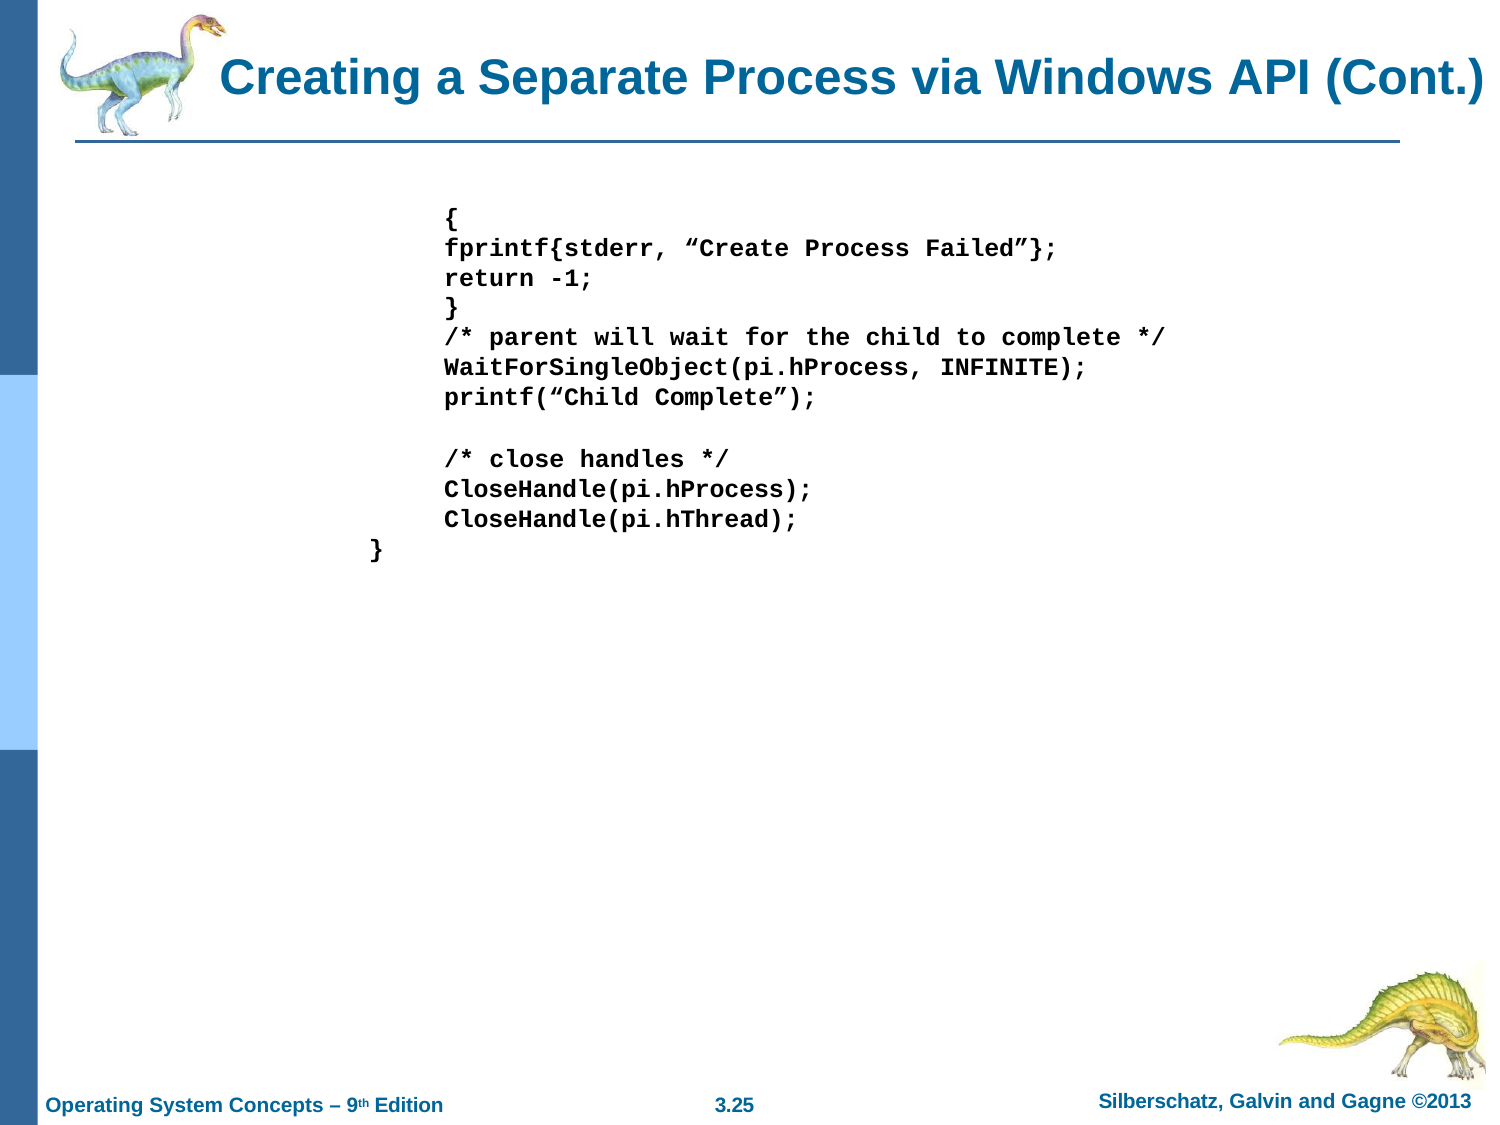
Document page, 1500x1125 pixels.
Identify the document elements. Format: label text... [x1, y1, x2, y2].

slide_number Silberschatz, Galvin and Gagne ©2013 [1096, 1087, 1478, 1125]
title Creating a Separate Process via Windows API (Cont.) [213, 23, 1492, 233]
picture [58, 11, 228, 145]
text_box { fprintf{stderr, “Create Process Failed”}; return -1; } /* parent will wait for the child to complete */ WaitForSingleObject(pi.hProcess, INFINITE); printf(“Child Complete”); /* close handles */ CloseHandle(pi.hProcess); CloseHandle(pi.hThread); } [366, 199, 1171, 563]
slide_number 3.10 [712, 1091, 764, 1125]
picture [1275, 959, 1486, 1090]
footer Operating System Concepts – 9th Edition [17, 1091, 450, 1125]
